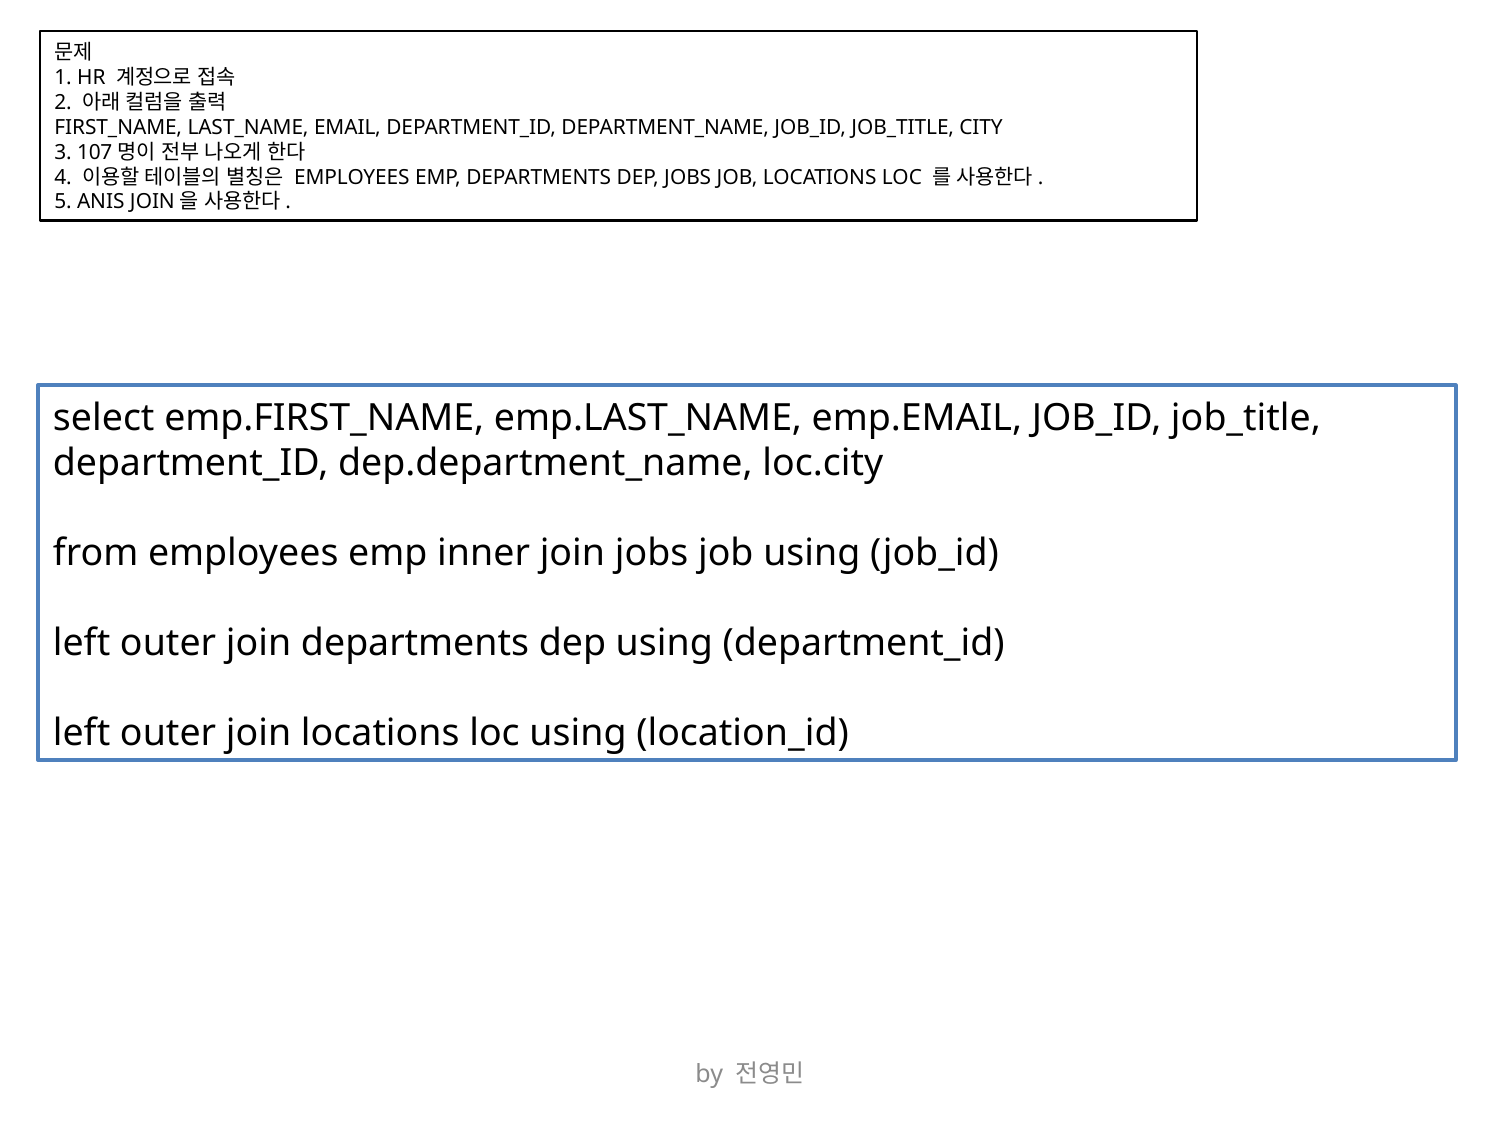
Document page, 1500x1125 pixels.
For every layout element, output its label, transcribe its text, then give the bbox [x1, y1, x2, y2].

text_box 문제 1. HR 계정으로 접속 2. 아래 컬럼을 출력 FIRST_NAME, LAST_NAME, EMAIL, DEPARTMENT_ID, DEPARTMENT_NAME, JOB_ID, JOB_TITLE, CITY 3. 107명이 전부 나오게 한다 4. 이용할 테이블의 별칭은 EMPLOYEES EMP, DEPARTMENTS DEP, JOBS JOB, LOCATIONS LOC 를 사용한다. 5. ANIS JOIN을 사용한다. [37, 29, 1199, 223]
text_box select emp.FIRST_NAME, emp.LAST_NAME, emp.EMAIL, JOB_ID, job_title, department_ID, dep.department_name, loc.city from employees emp inner join jobs job using (job_id) left outer join departments dep using (department_id) left outer join locations loc using (location_id) [36, 383, 1458, 762]
footer by 전영민 [512, 1042, 988, 1103]
